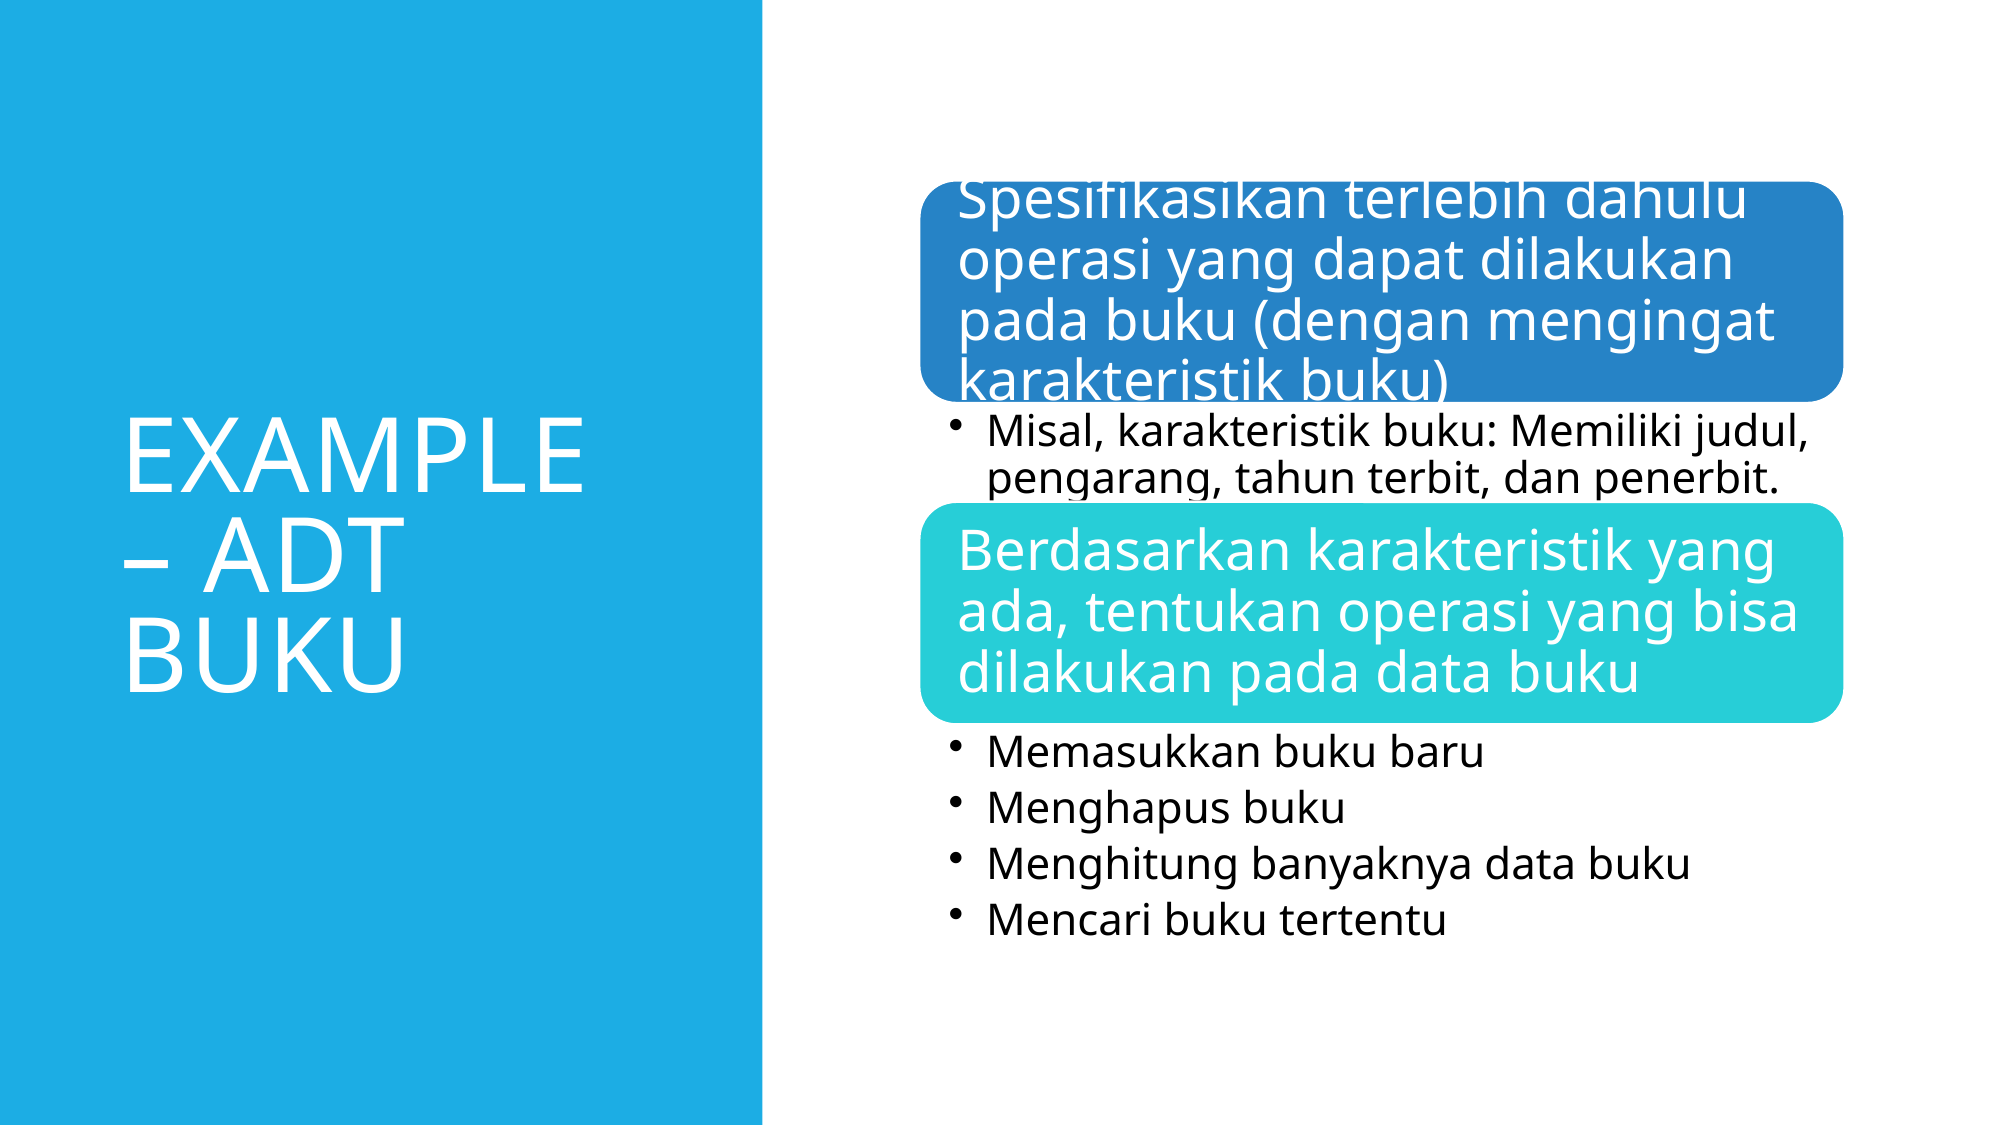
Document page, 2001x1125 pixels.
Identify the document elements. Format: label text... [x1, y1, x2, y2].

title Example – ADT Buku [105, 105, 666, 1020]
text_box [0, 0, 764, 1125]
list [918, 156, 1845, 964]
